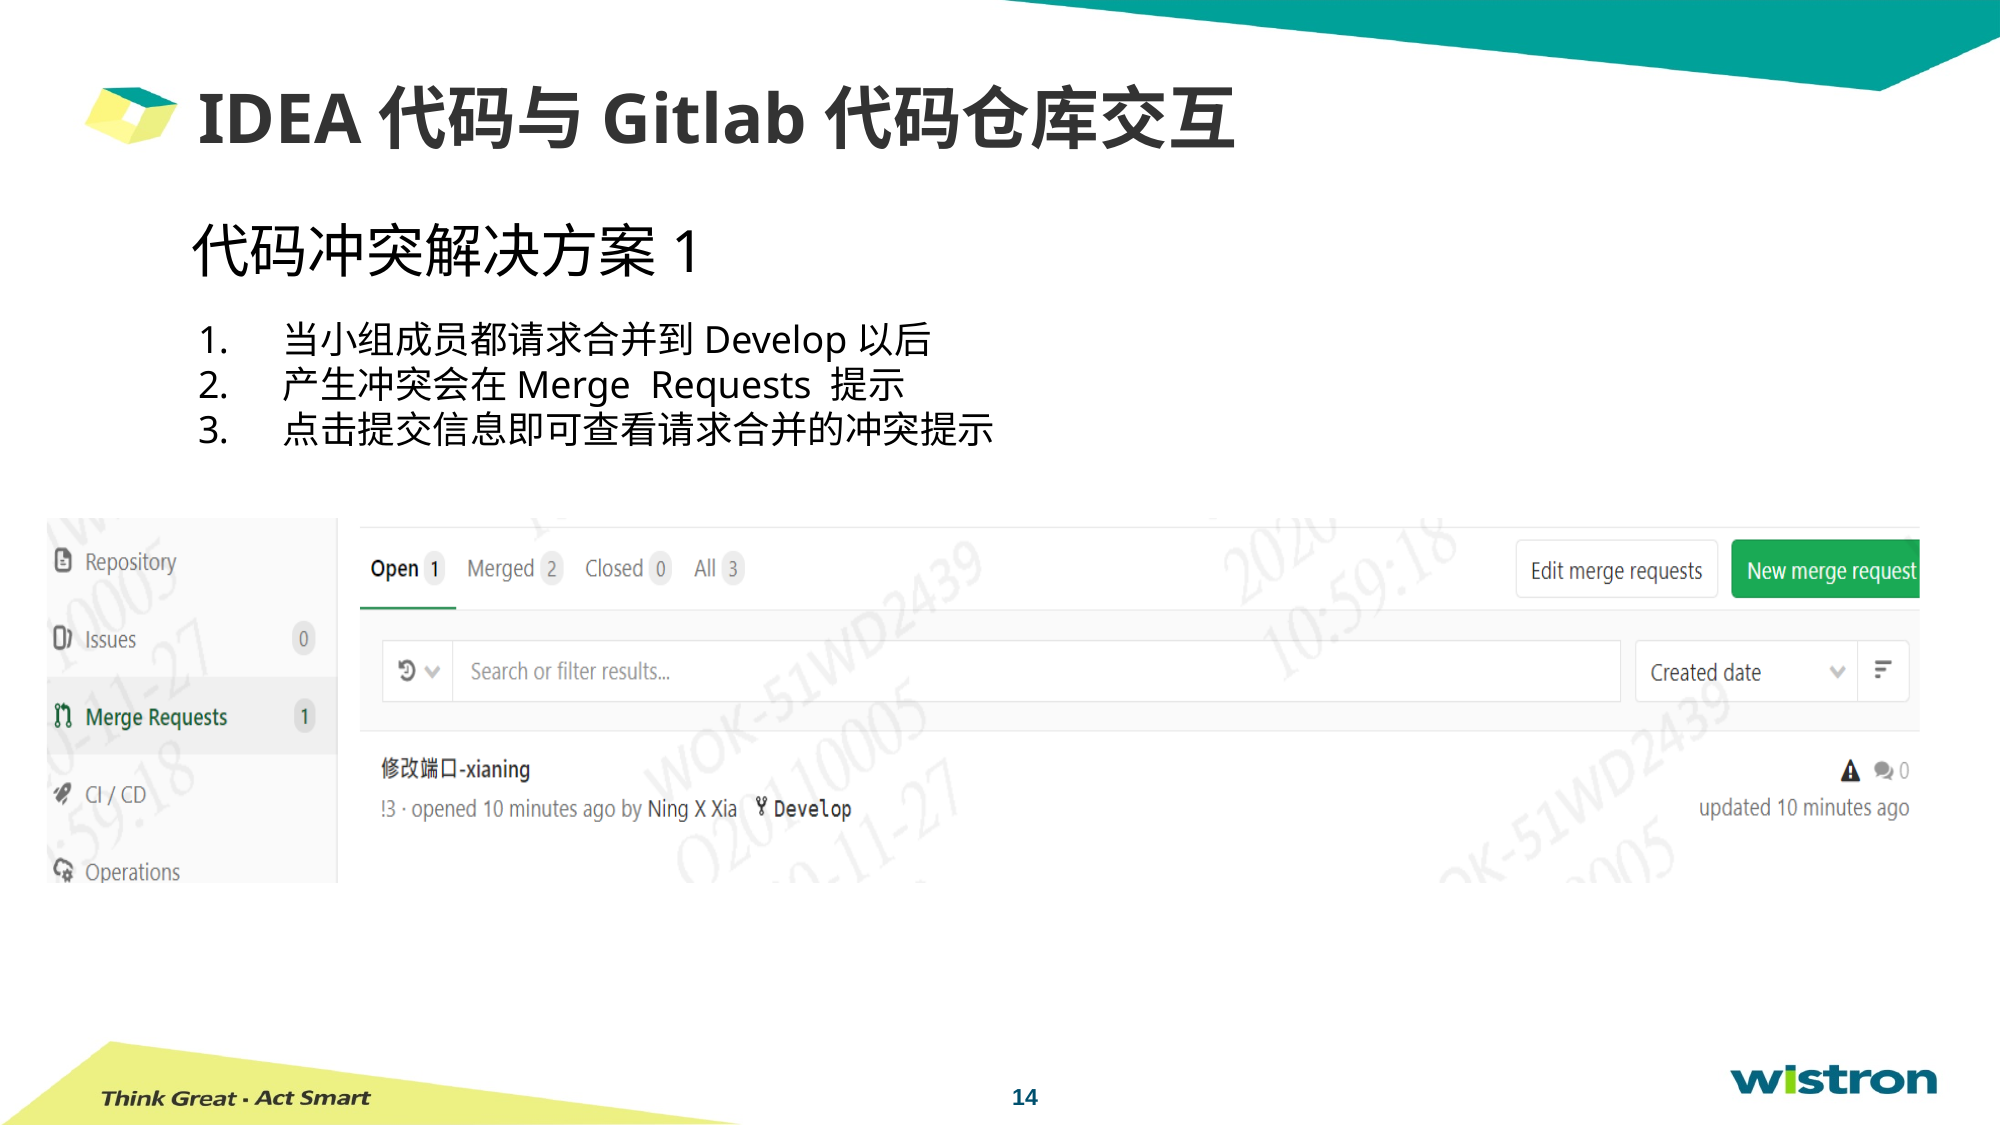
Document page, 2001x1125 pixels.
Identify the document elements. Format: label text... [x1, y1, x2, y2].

picture [0, 0, 2000, 1125]
text_box 代码冲突解决方案1 [176, 207, 720, 292]
text_box 当小组成员都请求合并到Develop以后 产生冲突会在Merge Requests 提示 点击提交信息即可查看请求合并的冲突提示 [183, 308, 1184, 459]
slide_number 14 [966, 1074, 1084, 1125]
title IDEA代码与Gitlab代码仓库交互 [183, 67, 1900, 166]
